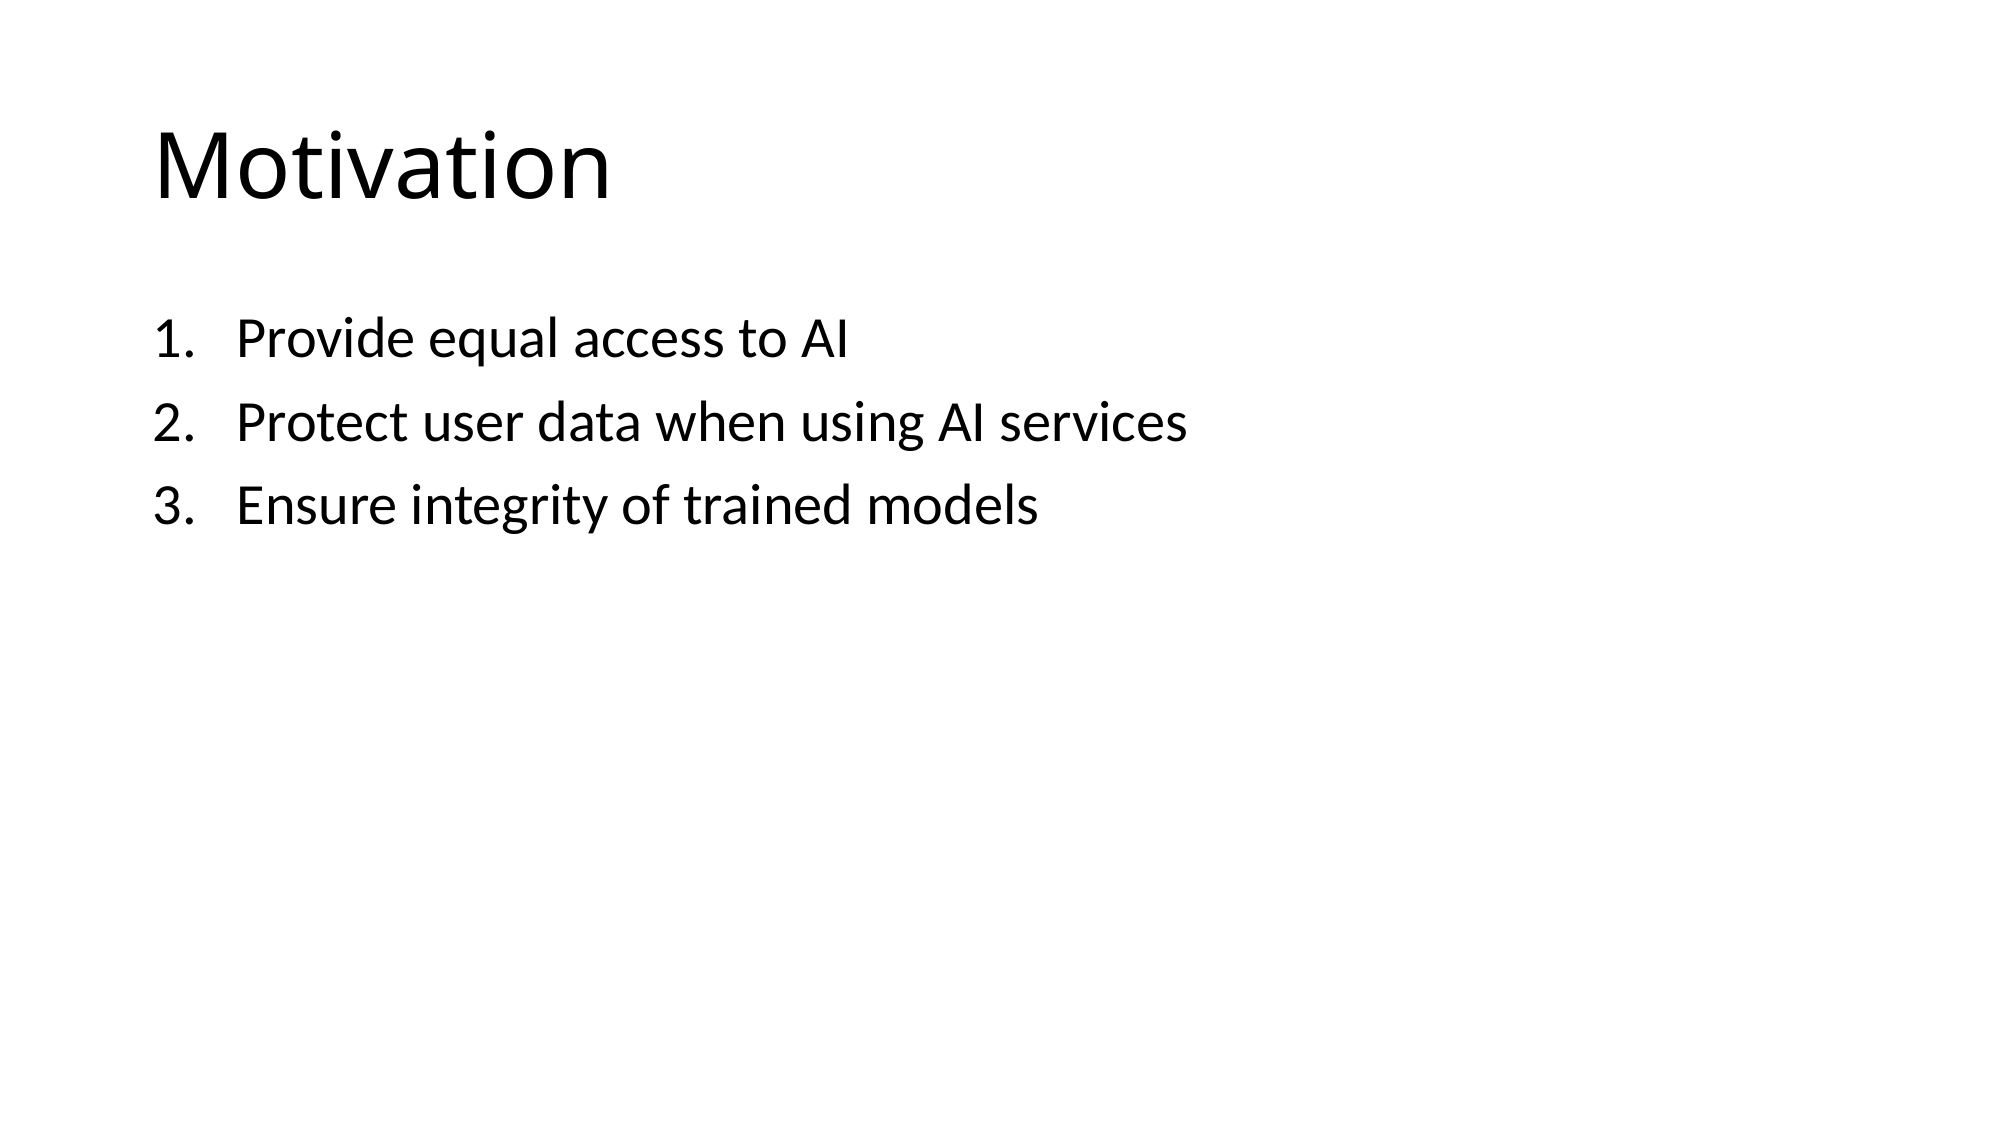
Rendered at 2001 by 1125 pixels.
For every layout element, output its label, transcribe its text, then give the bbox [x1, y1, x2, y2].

list Provide equal access to AI Protect user data when using AI services Ensure integrity of trained models [137, 299, 1863, 1014]
title Motivation [137, 59, 1863, 278]
